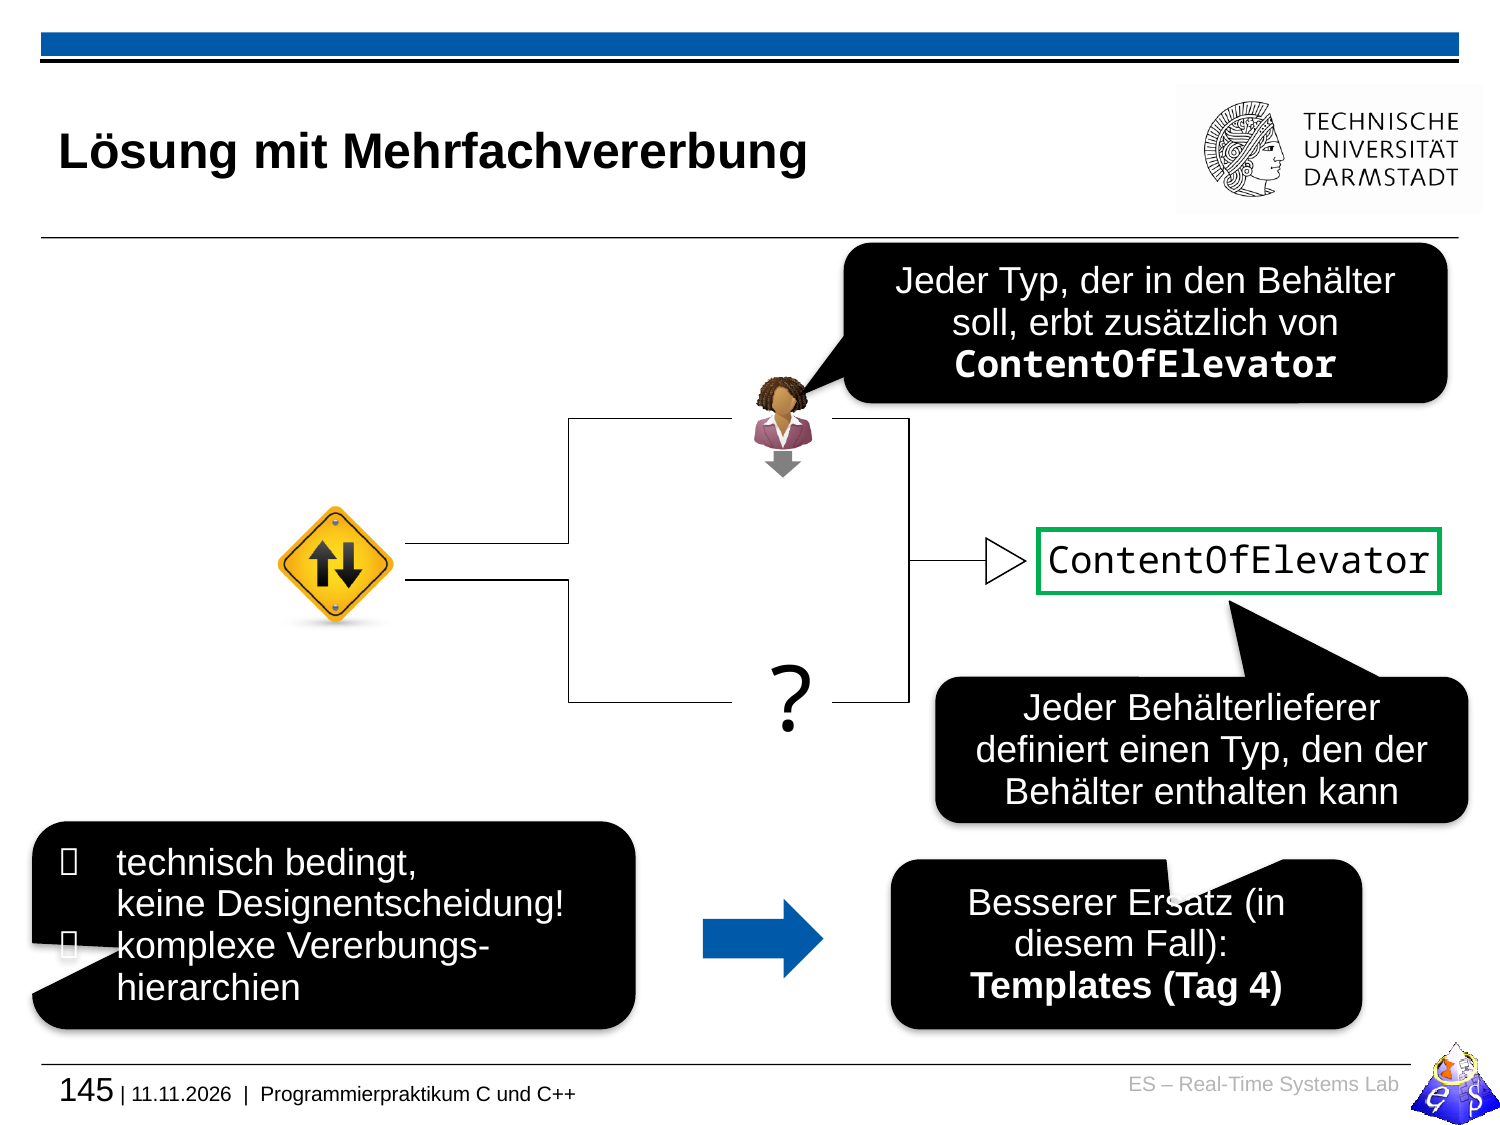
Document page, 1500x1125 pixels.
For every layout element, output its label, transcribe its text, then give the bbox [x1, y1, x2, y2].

text_box Besserer Ersatz (in diesem Fall): Templates (Tag 4) [890, 859, 1363, 1030]
text_box [702, 898, 824, 979]
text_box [831, 560, 986, 703]
text_box Jeder Behälterlieferer definiert einen Typ, den der Behälter enthalten kann [935, 600, 1469, 824]
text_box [405, 579, 732, 703]
title Lösung mit Mehrfachvererbung [58, 80, 1187, 218]
text_box  technisch bedingt, keine Designentscheidung!  komplexe Vererbungs- hierarchien [32, 821, 636, 1030]
picture [1187, 84, 1483, 214]
picture [265, 495, 406, 641]
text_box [753, 373, 817, 478]
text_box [404, 418, 732, 544]
text_box Jeder Typ, der in den Behälter soll, erbt zusätzlich von ContentOfElevator [816, 242, 1448, 404]
text_box [991, 541, 1026, 582]
picture [1411, 1041, 1500, 1125]
text_box ? [748, 642, 834, 760]
text_box ContentOfElevator [1038, 529, 1440, 594]
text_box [831, 418, 986, 559]
